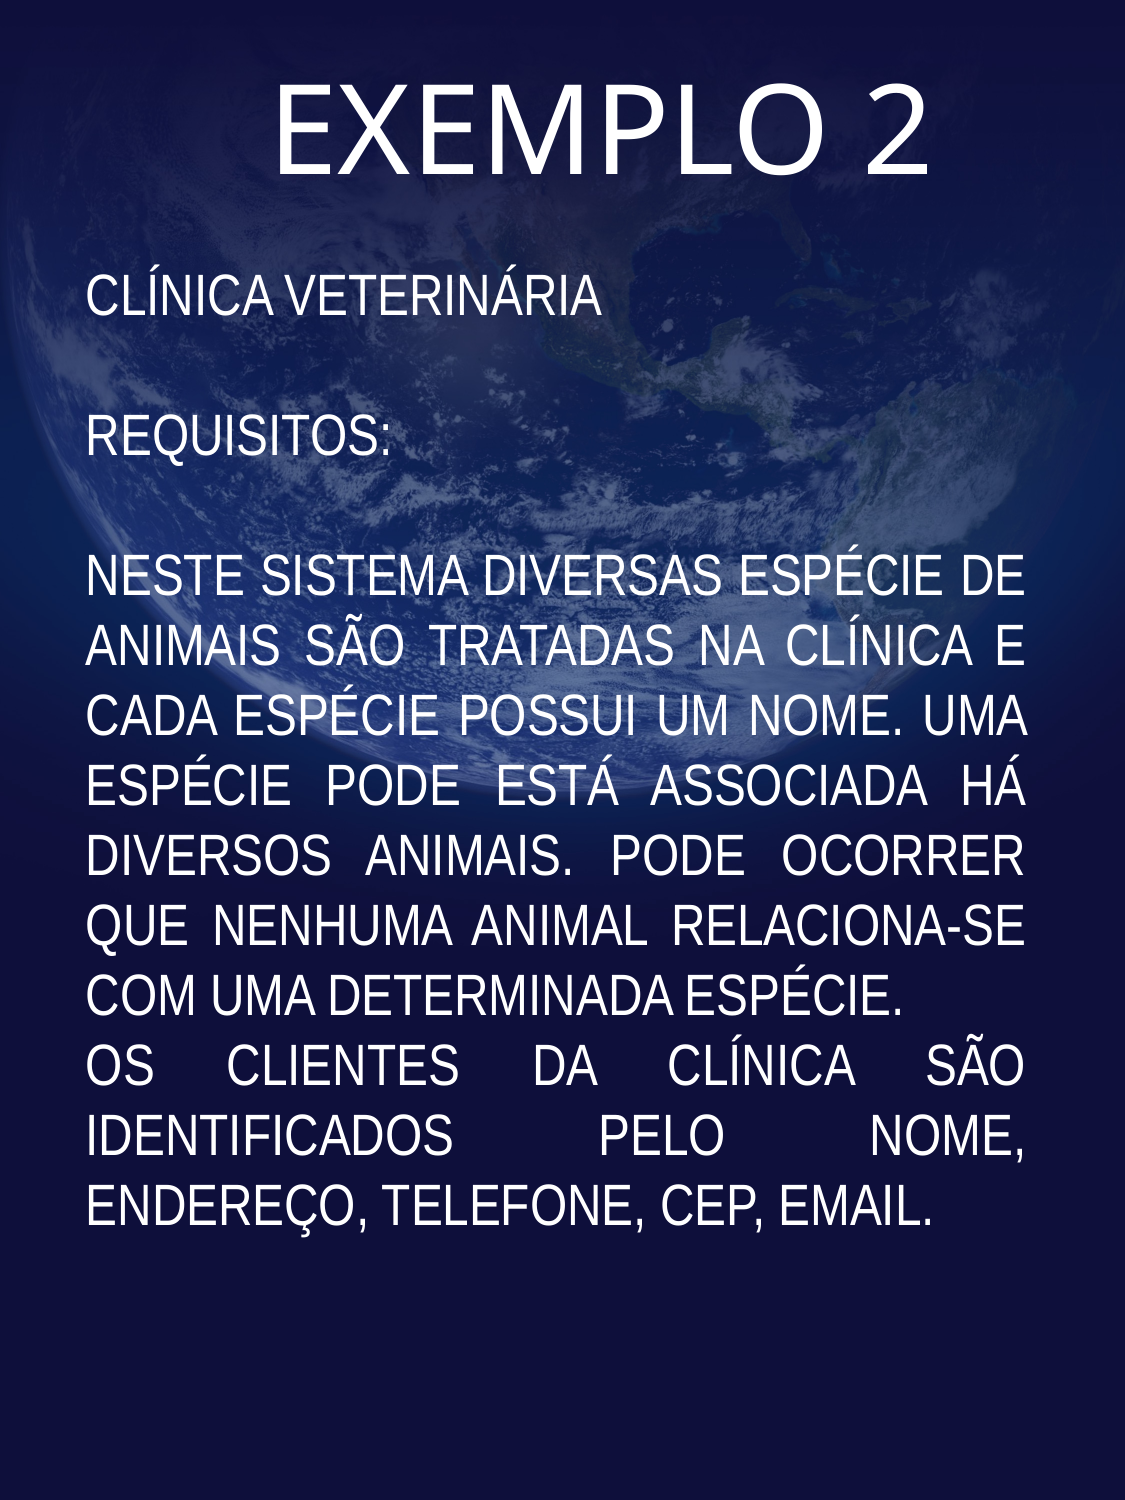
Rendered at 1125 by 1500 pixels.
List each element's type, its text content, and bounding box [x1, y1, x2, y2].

title EXEMPLO 2 [116, 49, 1087, 220]
picture [0, 0, 1125, 1500]
text_box CLÍNICA VETERINÁRIA REQUISITOS: NESTE SISTEMA DIVERSAS ESPÉCIE DE ANIMAIS SÃO TRATADAS NA CLÍNICA E CADA ESPÉCIE POSSUI UM NOME. UMA ESPÉCIE PODE ESTÁ ASSOCIADA HÁ DIVERSOS ANIMAIS. PODE OCORRER QUE NENHUMA ANIMAL RELACIONA-SE COM UMA DETERMINADA ESPÉCIE. OS CLIENTES DA CLÍNICA SÃO IDENTIFICADOS PELO NOME, ENDEREÇO, TELEFONE, CEP, EMAIL. [71, 249, 1042, 1245]
